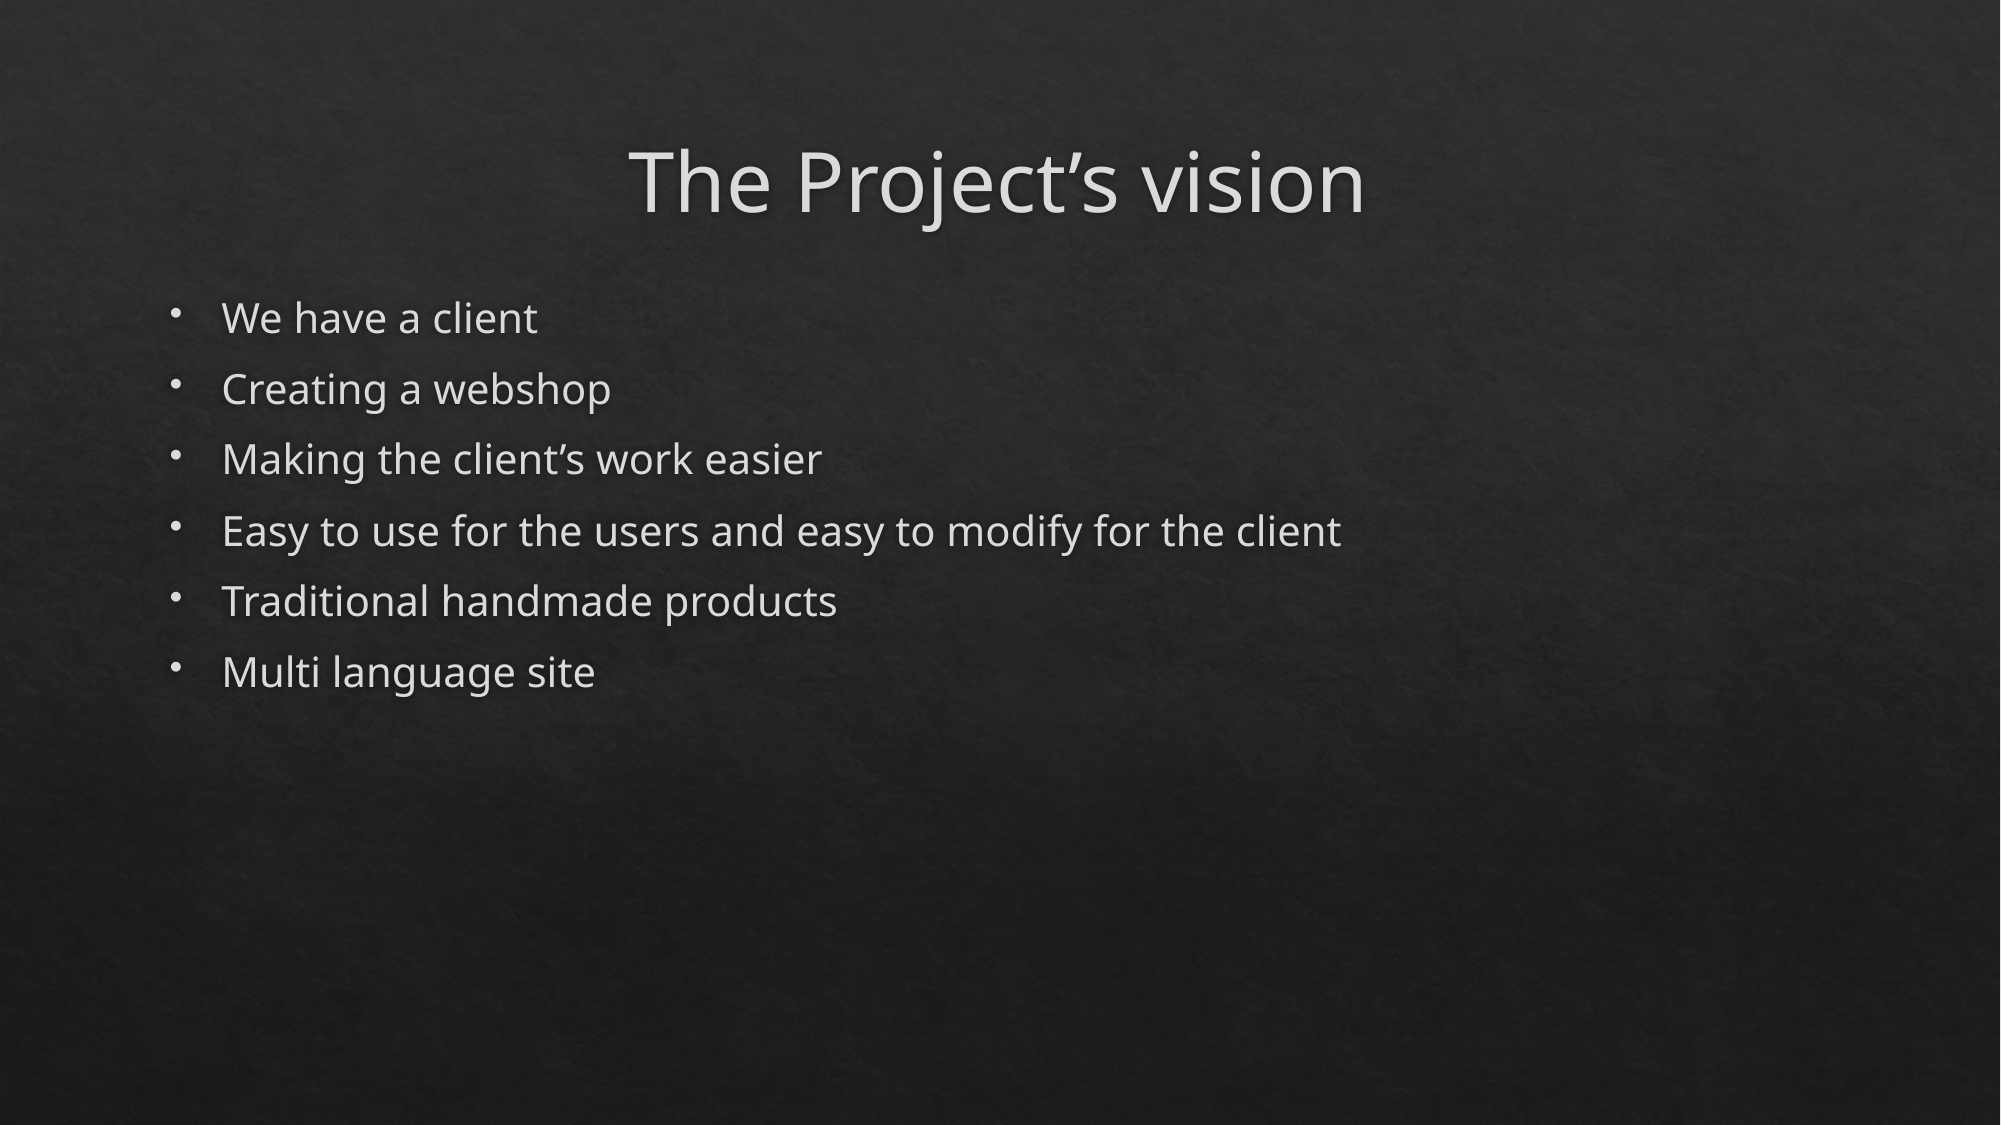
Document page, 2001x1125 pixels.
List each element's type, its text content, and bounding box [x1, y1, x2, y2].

list We have a client Creating a webshop Making the client’s work easier Easy to use for the users and easy to modify for the client Traditional handmade products Multi language site [149, 284, 1849, 950]
title The Project’s vision [149, 99, 1849, 260]
